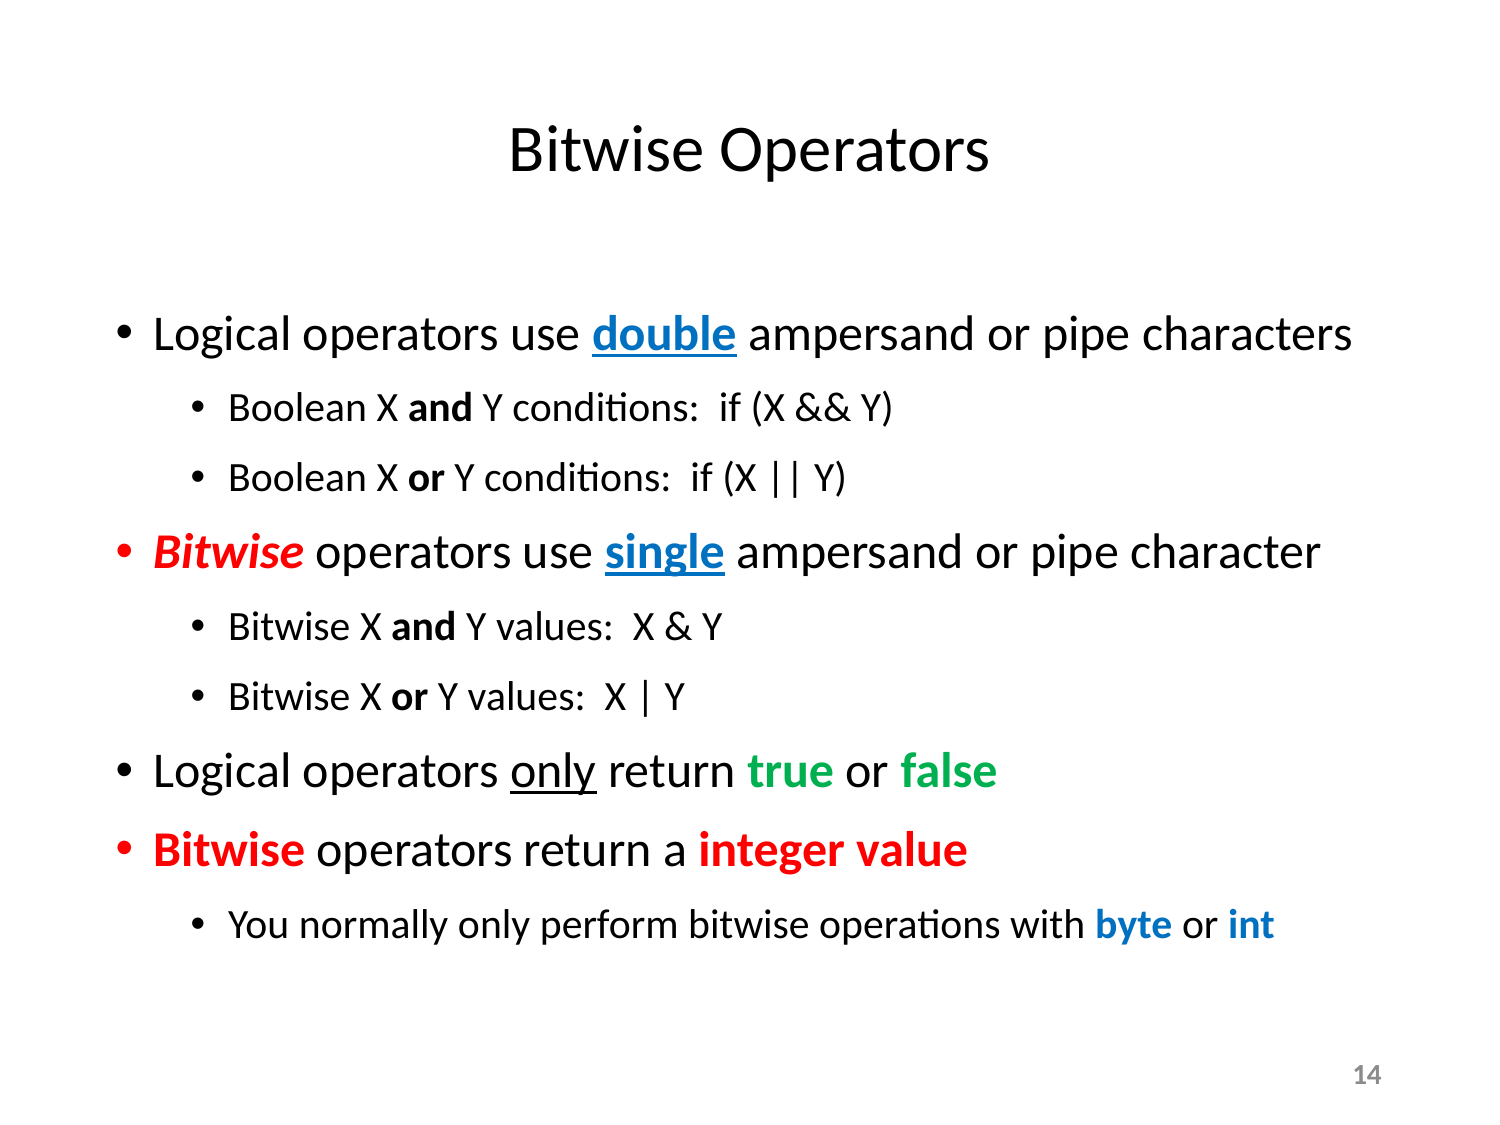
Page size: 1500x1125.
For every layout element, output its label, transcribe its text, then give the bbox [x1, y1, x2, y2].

title Bitwise Operators [103, 59, 1397, 241]
list Logical operators use double ampersand or pipe characters Boolean X and Y conditions: if (X && Y) Boolean X or Y conditions: if (X || Y) Bitwise operators use single ampersand or pipe character Bitwise X and Y values: X & Y Bitwise X or Y values: X | Y Logical operators only return true or false Bitwise operators return a integer value You normally only perform bitwise operations with byte or int [100, 299, 1415, 1094]
slide_number 14 [1059, 1042, 1397, 1103]
